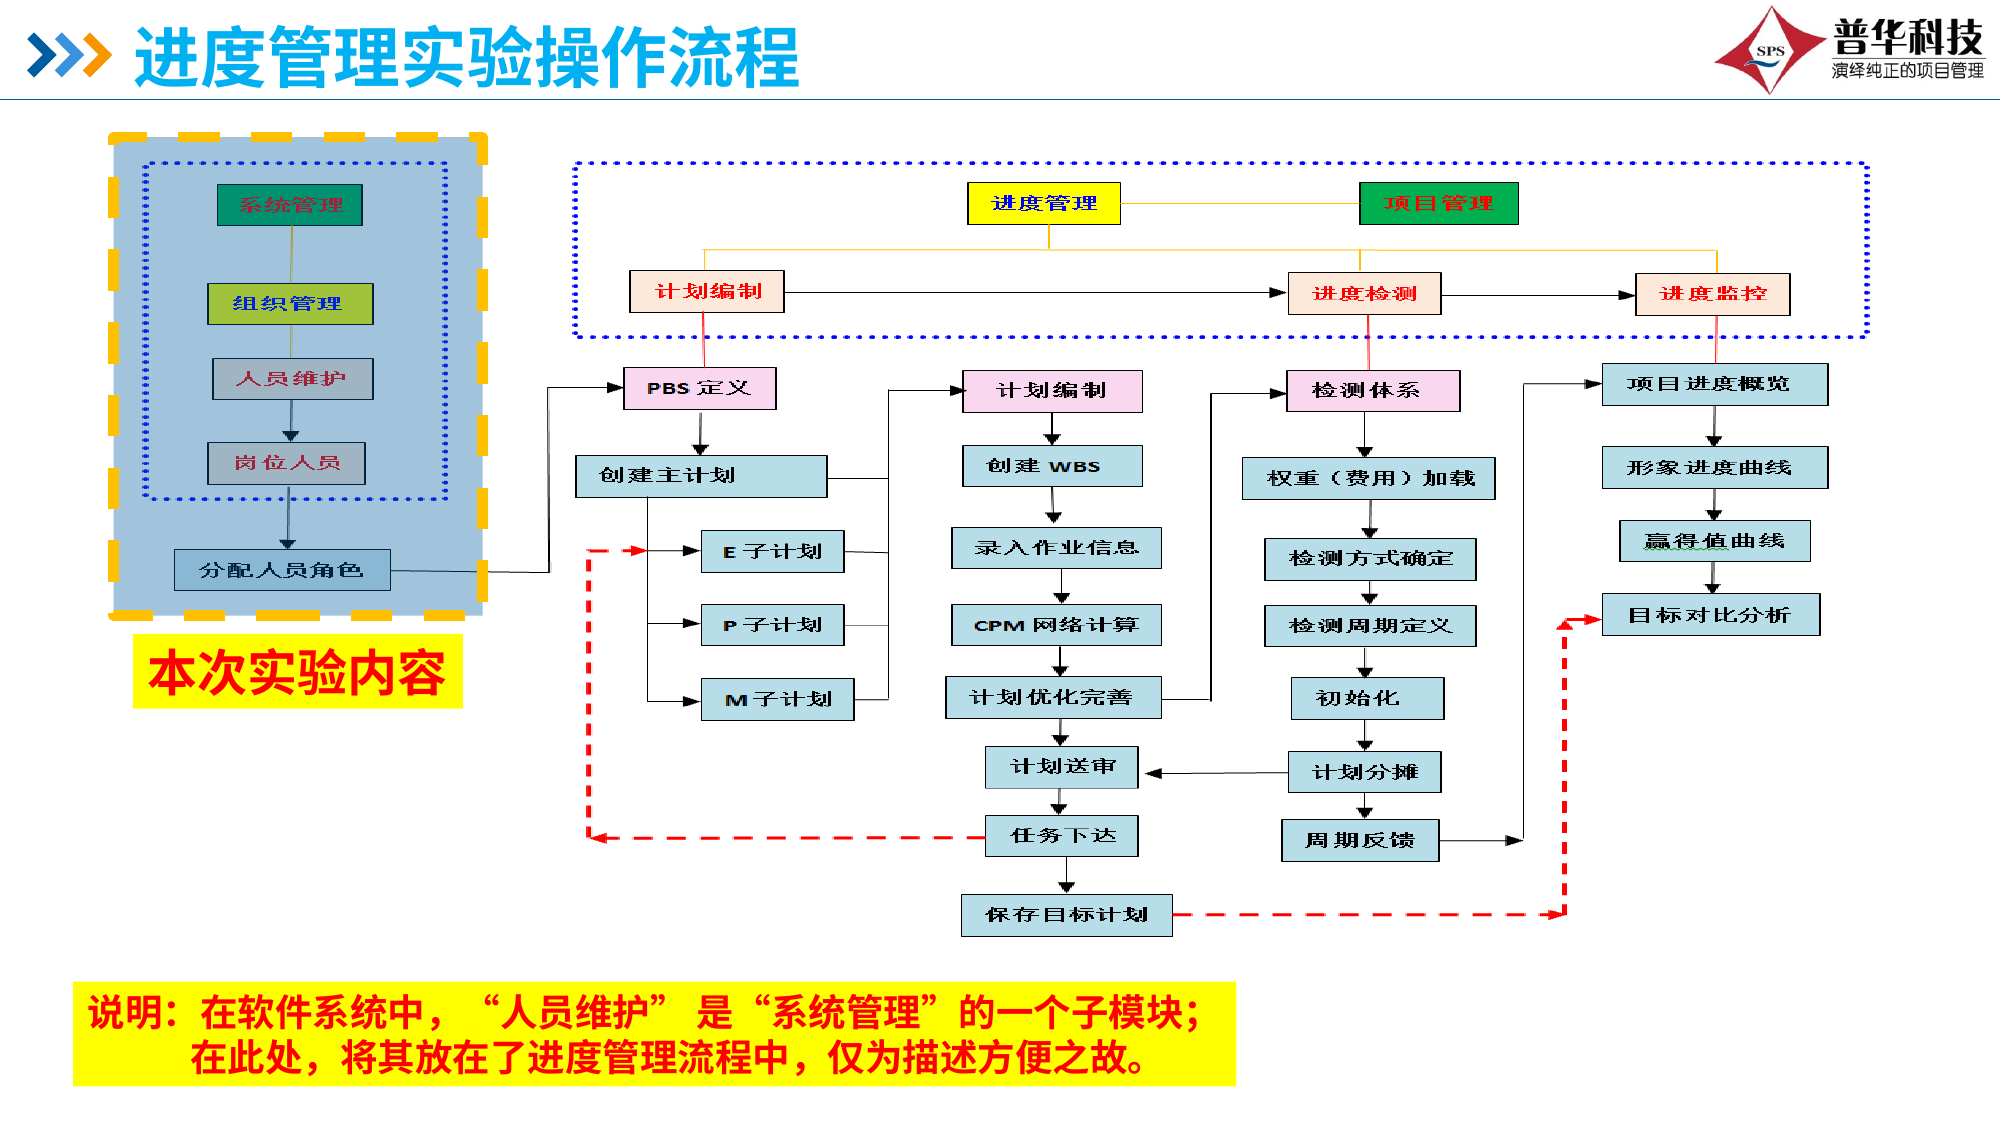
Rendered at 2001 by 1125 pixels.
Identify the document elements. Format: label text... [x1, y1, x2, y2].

picture [102, 136, 1908, 952]
text_box 说明：在软件系统中，“人员维护” 是“系统管理”的一个子模块； 在此处，将其放在了进度管理流程中，仅为描述方便之故。 [73, 981, 1237, 1087]
title 进度管理实验操作流程 [118, 20, 1459, 91]
picture [1703, 4, 1999, 95]
